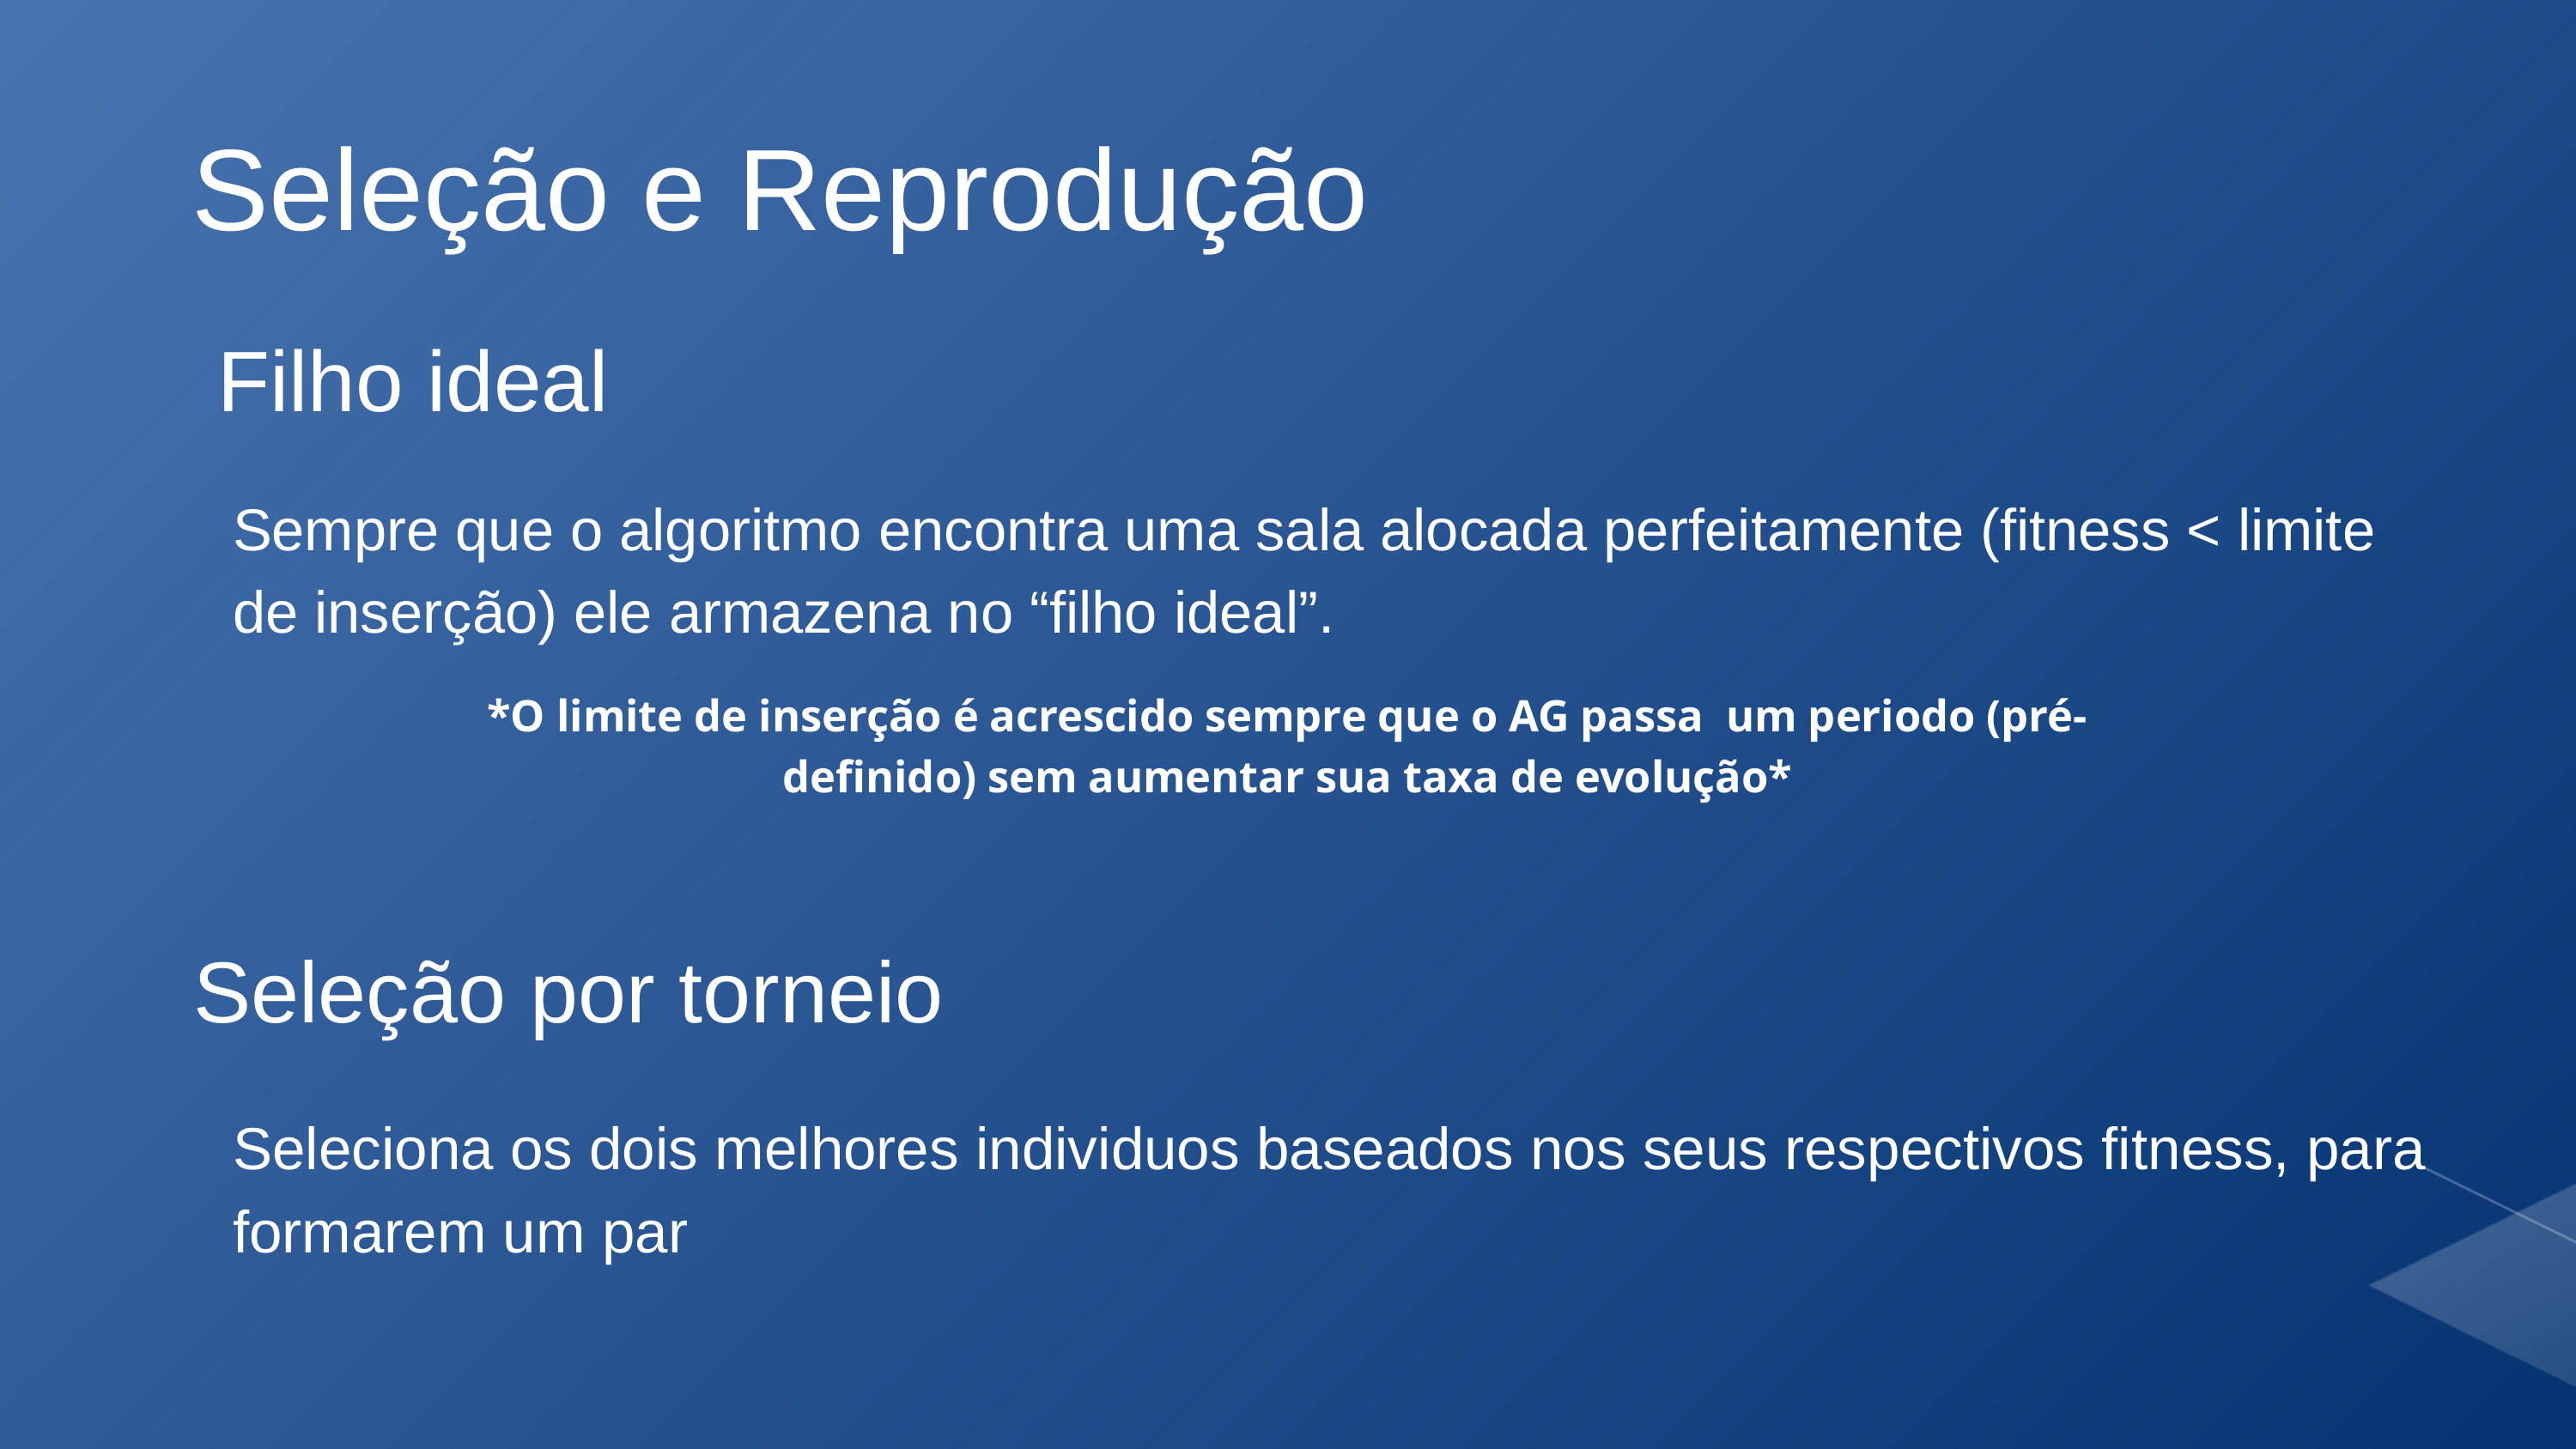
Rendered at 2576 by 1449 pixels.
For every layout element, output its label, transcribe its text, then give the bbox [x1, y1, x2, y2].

text_box Seleção por torneio [192, 919, 945, 1040]
text_box Seleção e Reprodução [144, 91, 1418, 254]
text_box Seleciona os dois melhores individuos baseados nos seus respectivos fitness, para formarem um par [233, 1098, 2432, 1264]
text_box [2227, 1031, 2576, 1449]
text_box Sempre que o algoritmo encontra uma sala alocada perfeitamente (fitness < limite de inserção) ele armazena no “filho ideal”. [233, 479, 2432, 646]
text_box *O limite de inserção é acrescido sempre que o AG passa um periodo (pré-definido) sem aumentar sua taxa de evolução* [464, 679, 2112, 802]
text_box Filho ideal [161, 308, 665, 429]
